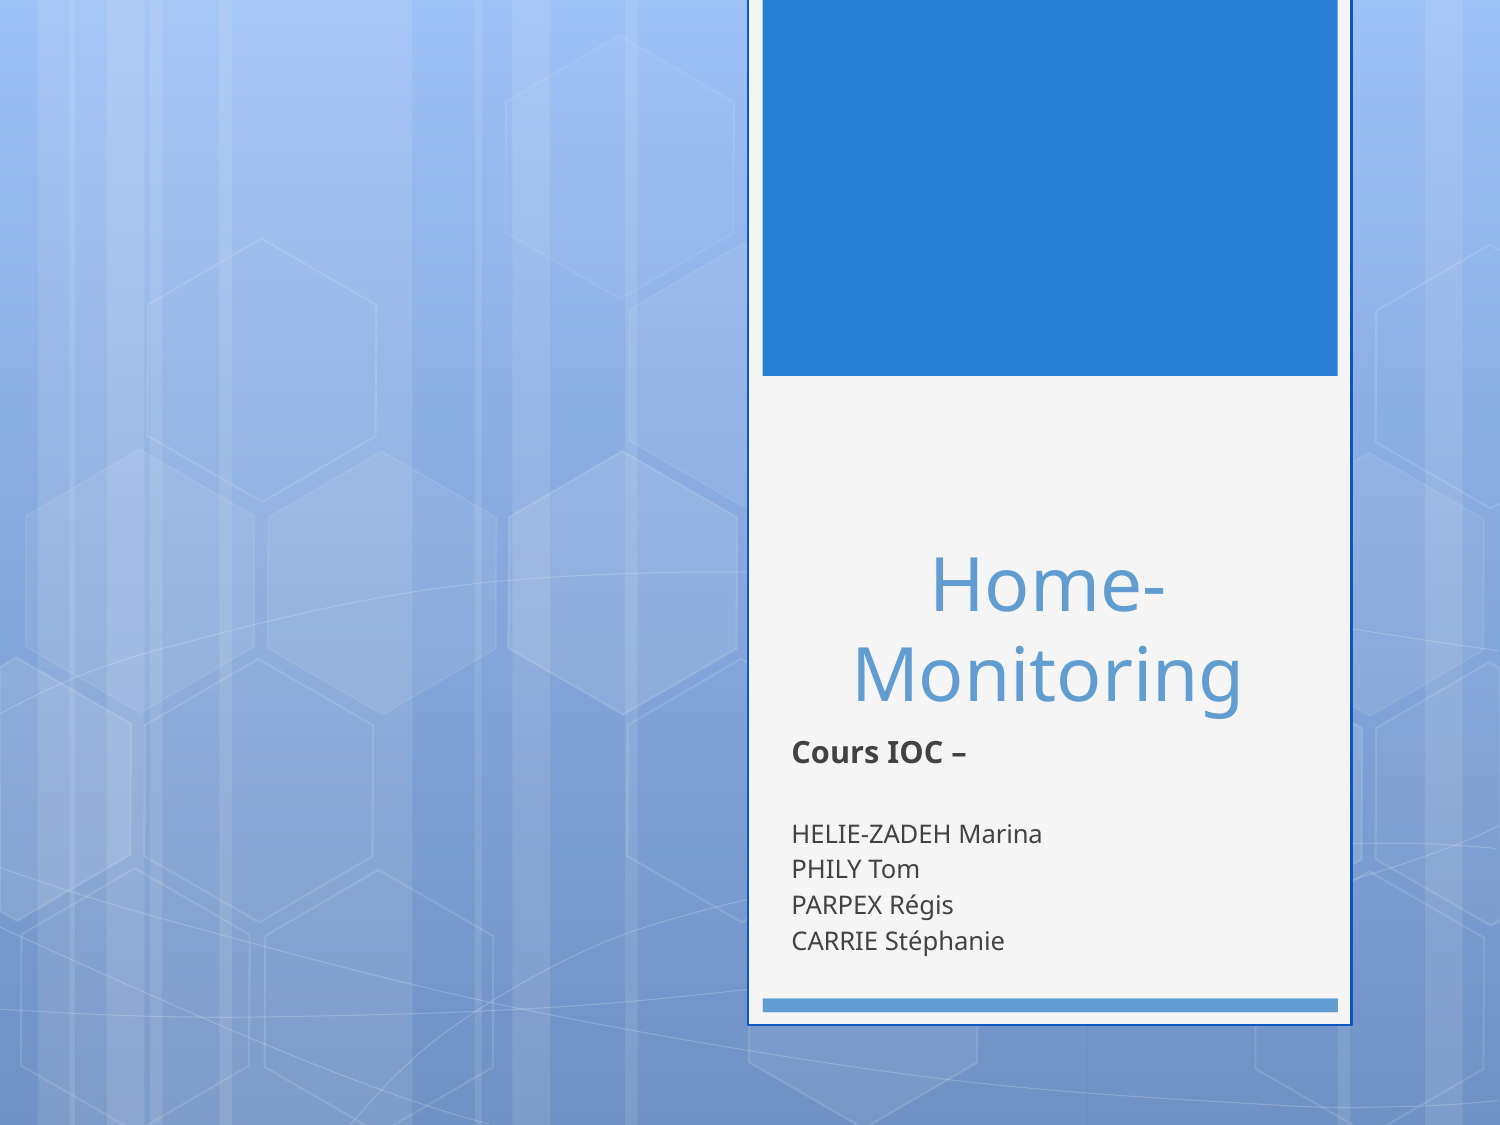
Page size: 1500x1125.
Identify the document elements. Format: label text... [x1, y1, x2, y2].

title Home-Monitoring [776, 444, 1320, 724]
subtitle Cours IOC – HELIE-ZADEH Marina PHILY Tom PARPEX Régis CARRIE Stéphanie [776, 725, 1320, 965]
